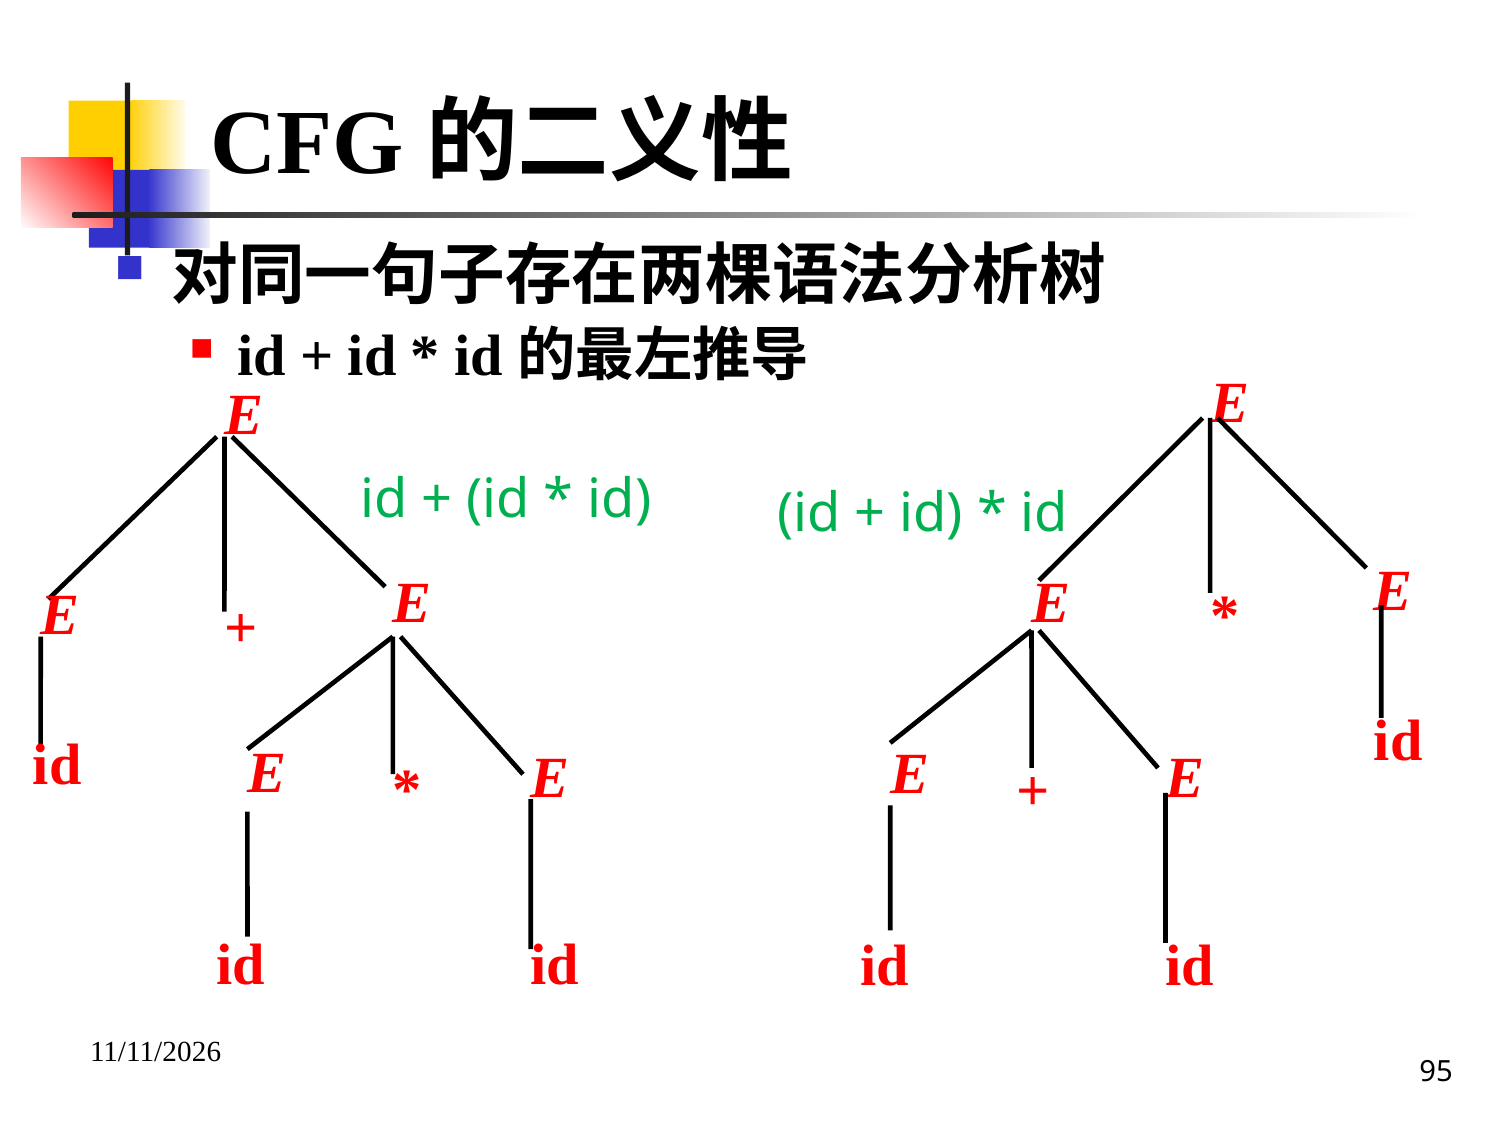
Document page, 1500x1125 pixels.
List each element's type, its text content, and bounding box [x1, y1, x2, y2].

list 对同一句子存在两棵语法分析树 id + id * id的最左推导 [99, 233, 1425, 409]
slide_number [75, 1024, 425, 1103]
text_box (id + id) * id [762, 470, 840, 550]
text_box id + (id * id) [636, 456, 667, 536]
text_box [845, 349, 1471, 1005]
title CFG的二义性 [195, 42, 1471, 231]
slide_number 95 [1155, 1024, 1468, 1100]
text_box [17, 361, 631, 1005]
